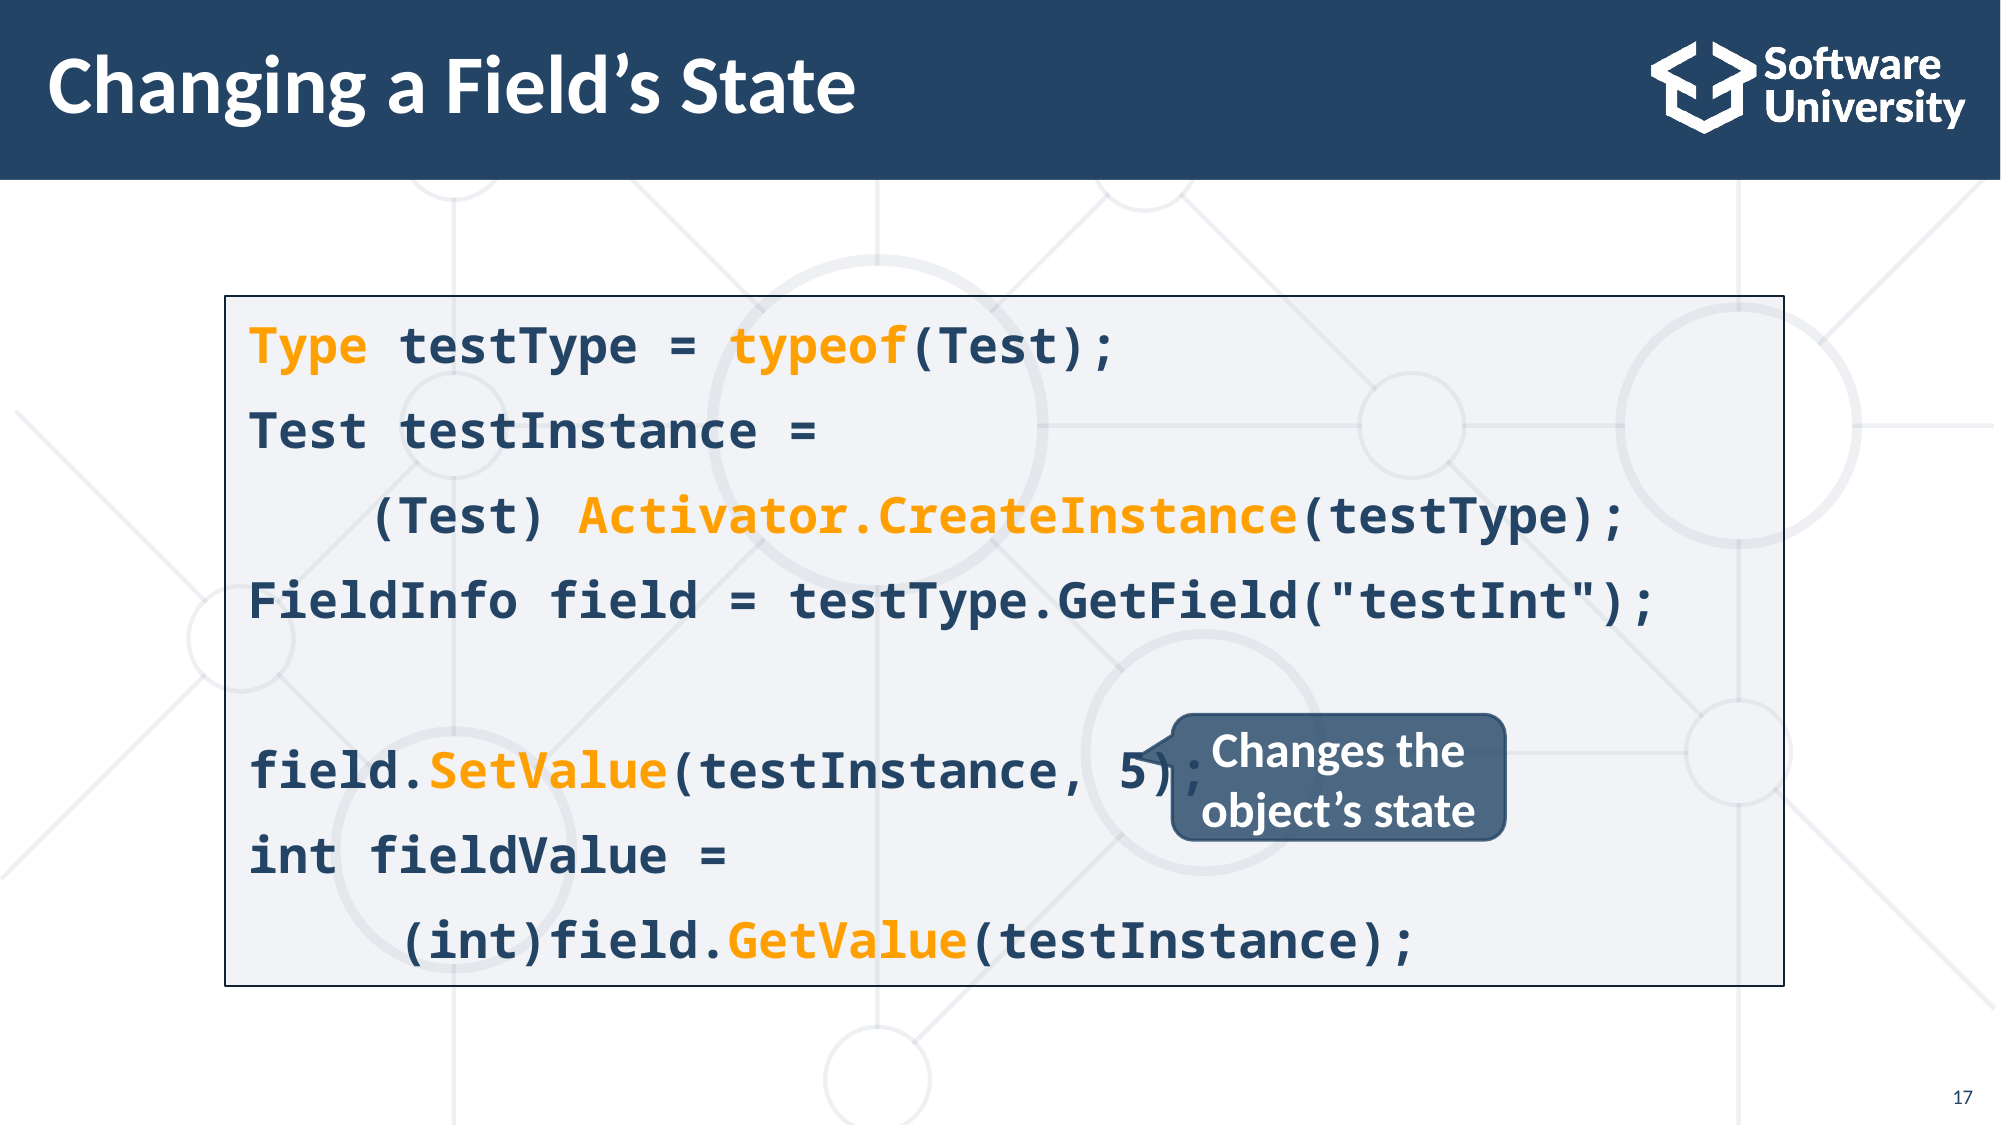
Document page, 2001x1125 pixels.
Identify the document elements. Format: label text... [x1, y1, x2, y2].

text_box Type testType = typeof(Test); Test testInstance = (Test) Activator.CreateInstance(testType); FieldInfo field = testType.GetField("testInt"); field.SetValue(testInstance, 5); int fieldValue = (int)field.GetValue(testInstance); [224, 296, 1785, 986]
picture [1651, 41, 1966, 134]
text_box Changes the object’s state [1133, 712, 1508, 843]
slide_number 17 [1927, 1067, 1989, 1117]
title Changing a Field’s State [31, 16, 1625, 162]
